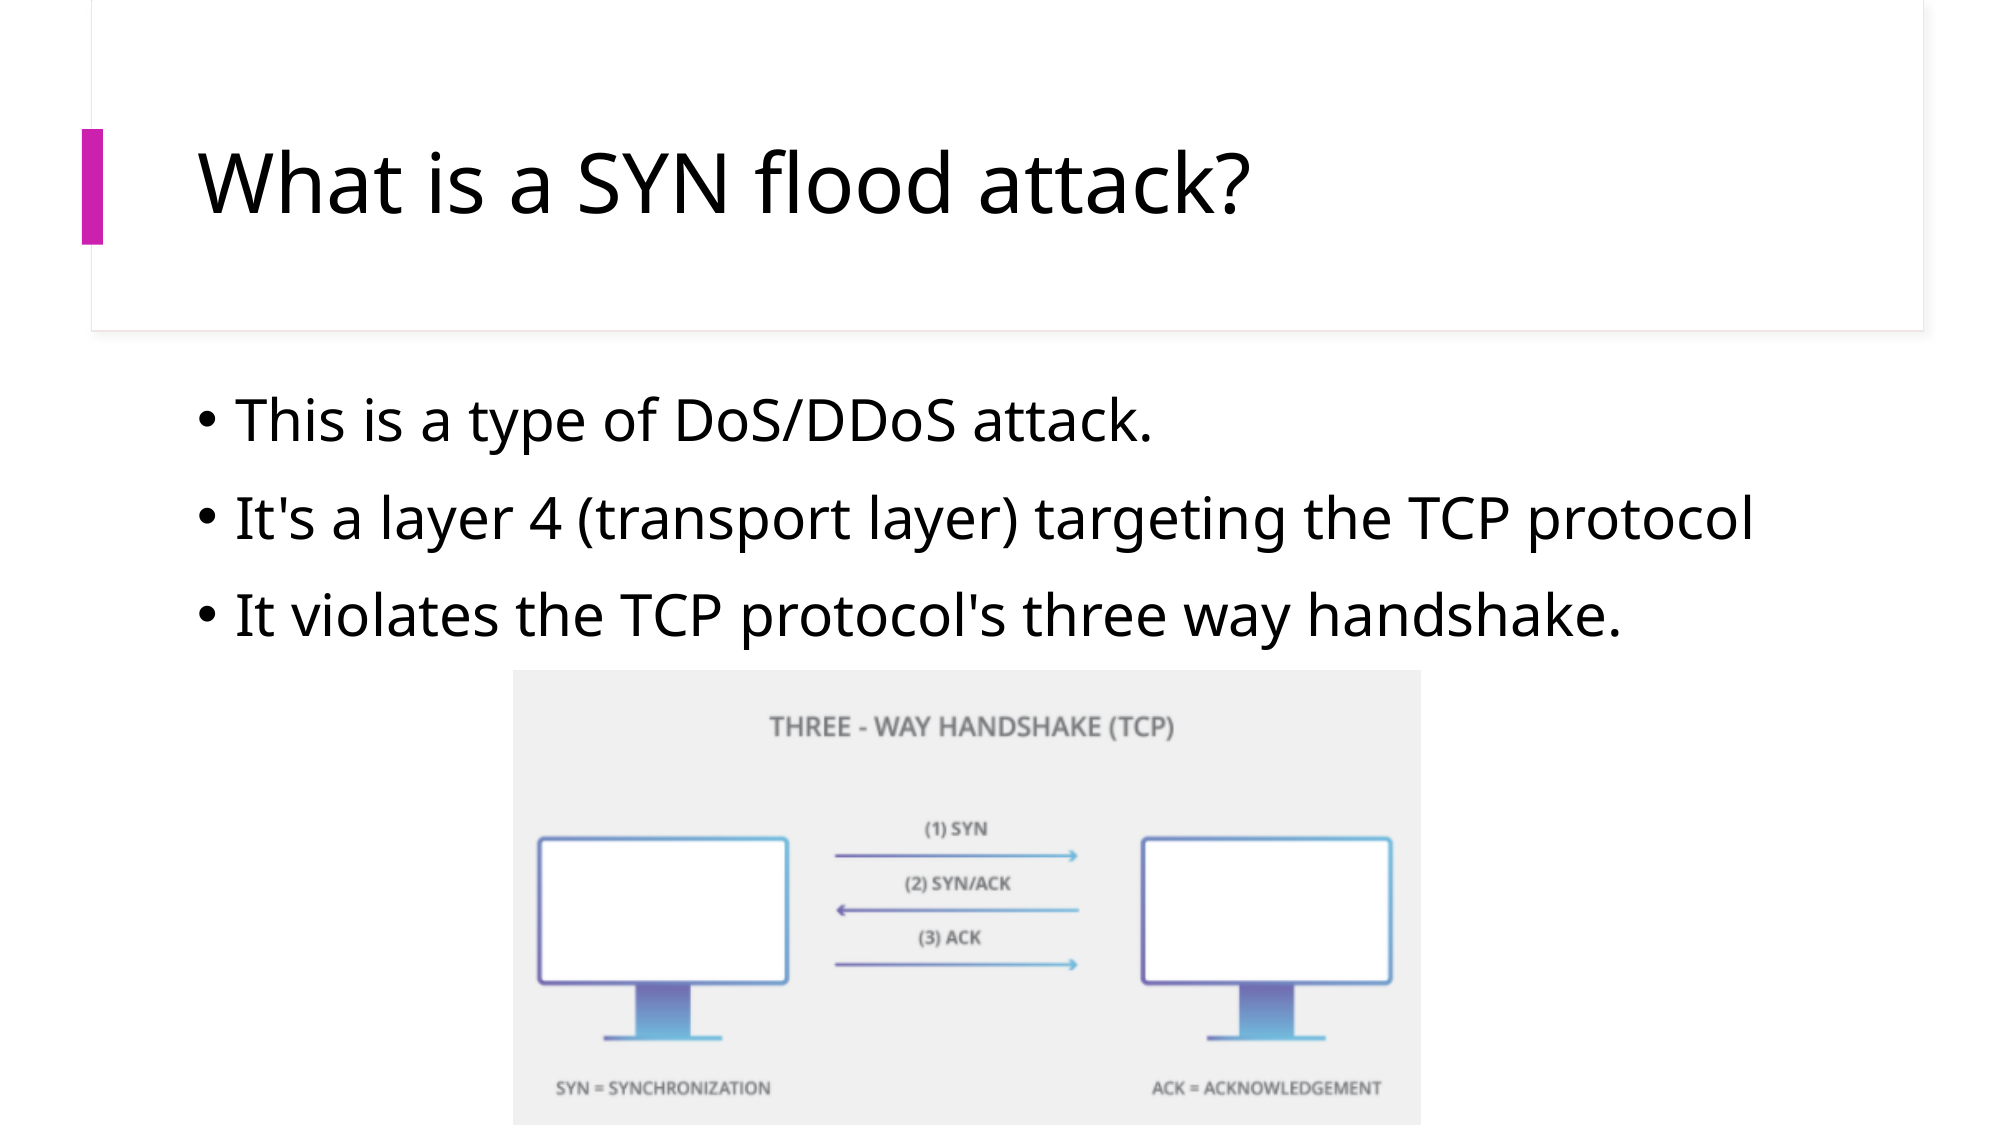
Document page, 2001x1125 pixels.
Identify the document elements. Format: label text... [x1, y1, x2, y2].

list This is a type of DoS/DDoS attack. It's a layer 4 (transport layer) targeting the TCP protocol It violates the TCP protocol's three way handshake. [183, 368, 1851, 975]
title What is a SYN flood attack? [183, 90, 1851, 284]
picture [513, 670, 1421, 1125]
